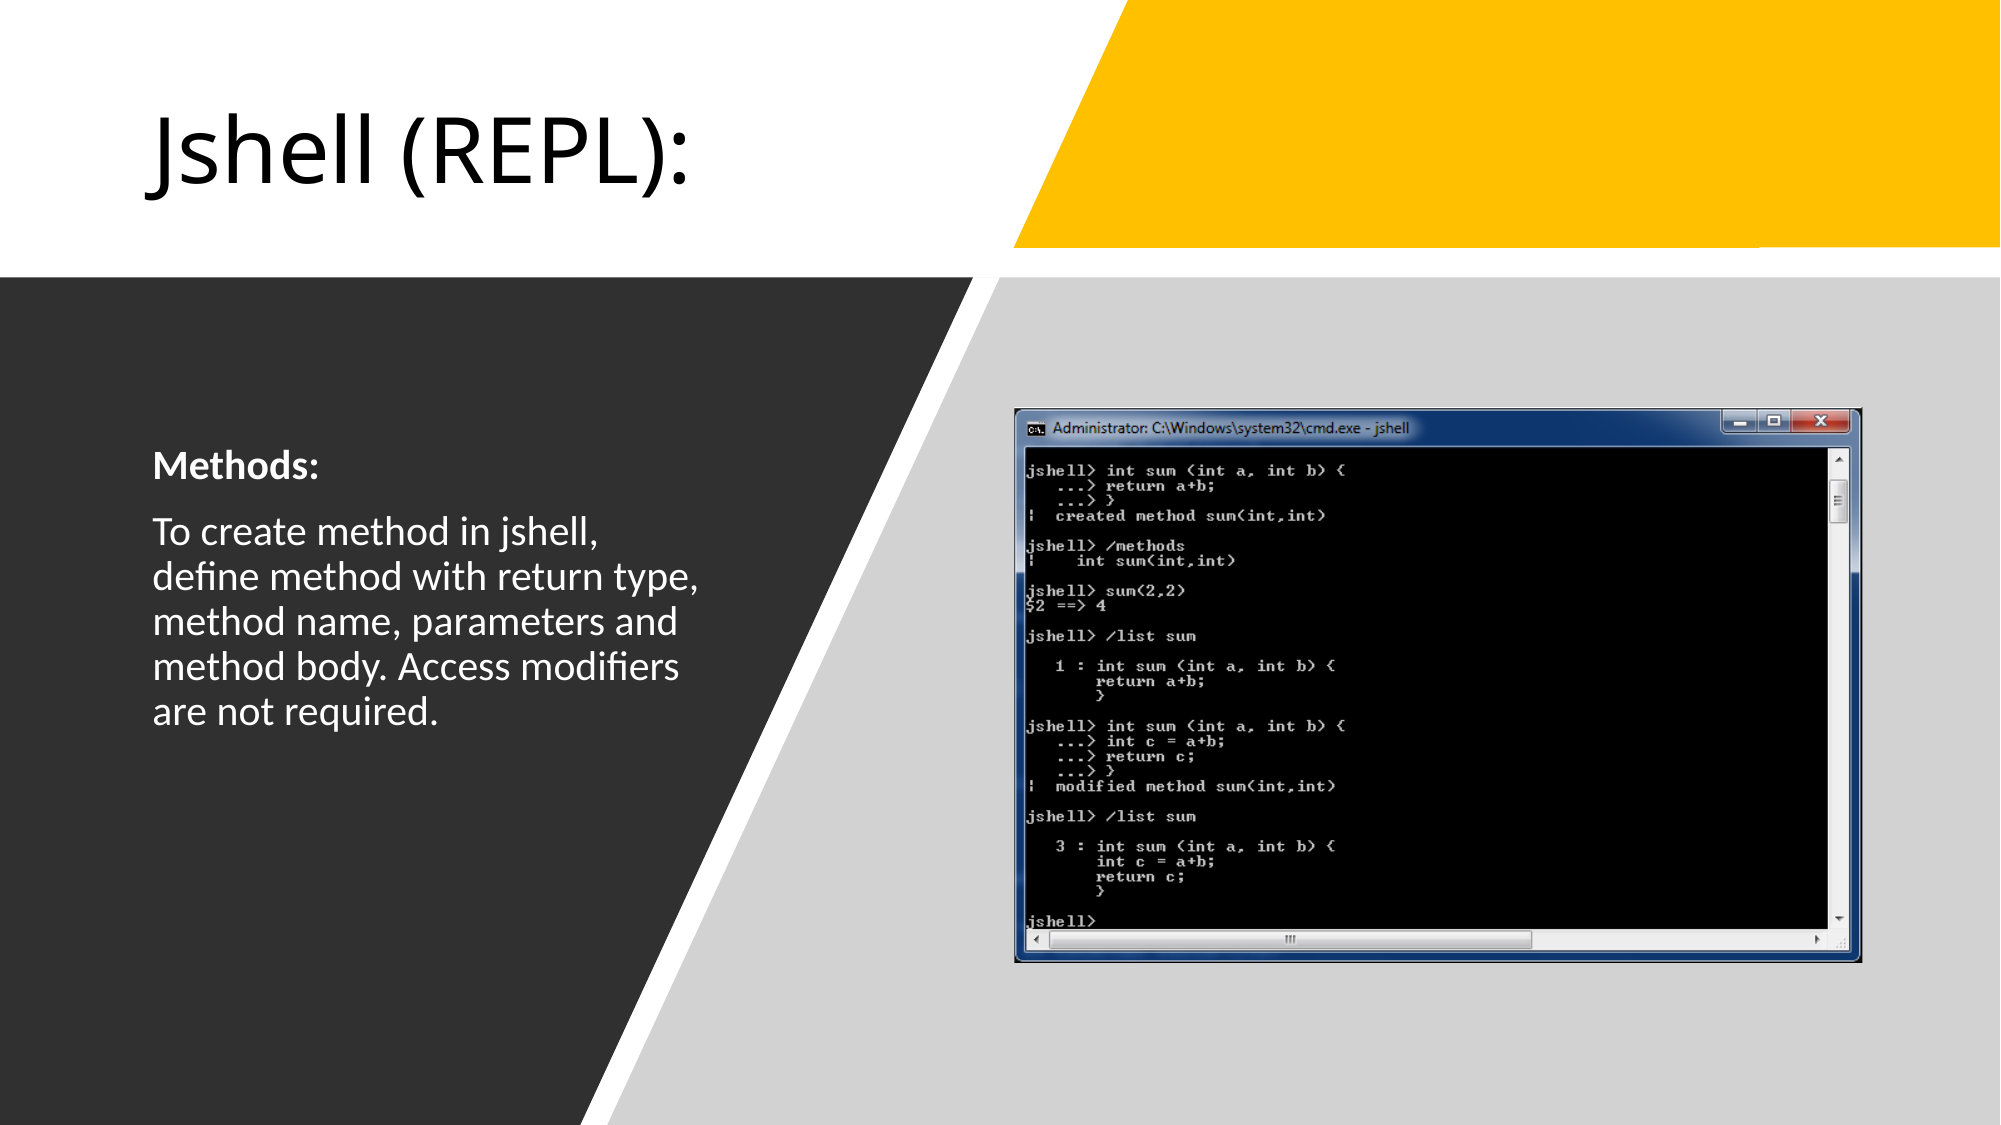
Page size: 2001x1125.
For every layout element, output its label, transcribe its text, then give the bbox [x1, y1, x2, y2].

text_box [0, 276, 975, 1125]
title Jshell (REPL): [137, 59, 1014, 248]
text_box [1011, 0, 2000, 249]
picture [1014, 407, 1863, 963]
list Methods: To create method in jshell, define method with return type, method name, parameters and method body. Access modifiers are not required. [137, 356, 729, 954]
text_box [606, 276, 2000, 1125]
